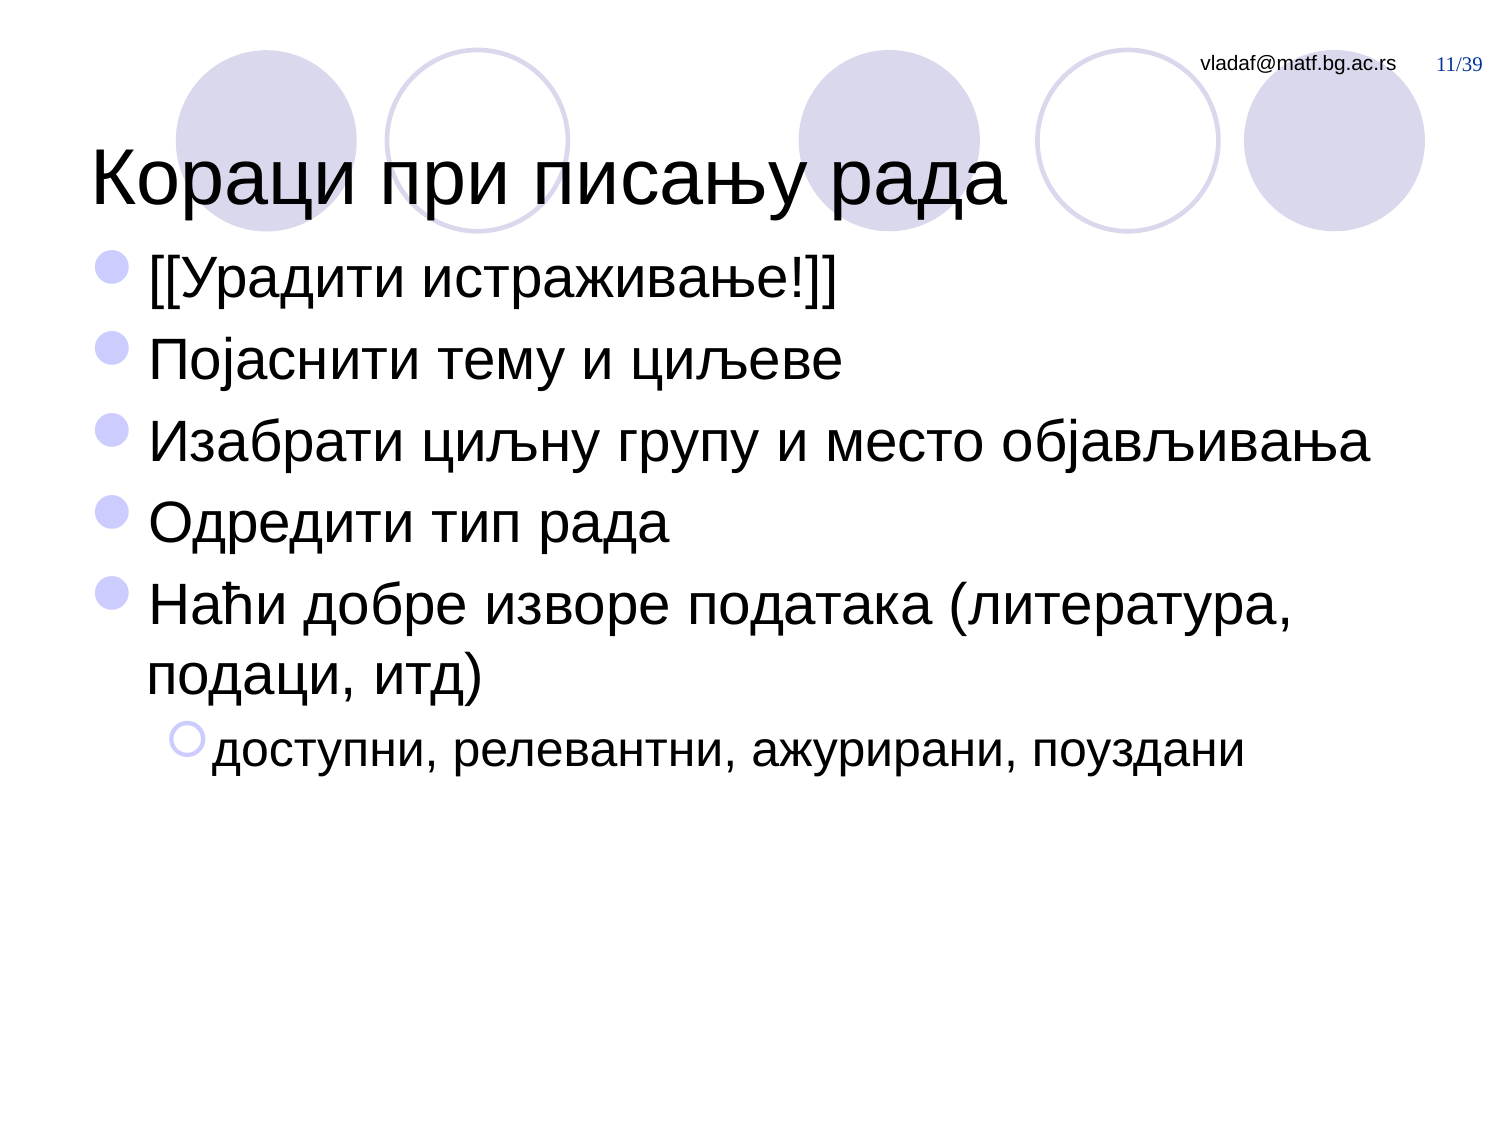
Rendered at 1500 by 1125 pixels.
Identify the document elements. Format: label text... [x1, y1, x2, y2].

list [[Урадити истраживање!]] Појаснити тему и циљеве Изабрати циљну групу и место објављивања Одредити тип рада Наћи добре изворе података (литература, подаци, итд) доступни, релевантни, ажурирани, поуздани [75, 231, 1500, 1094]
title Кораци при писању рада [75, 113, 1500, 231]
